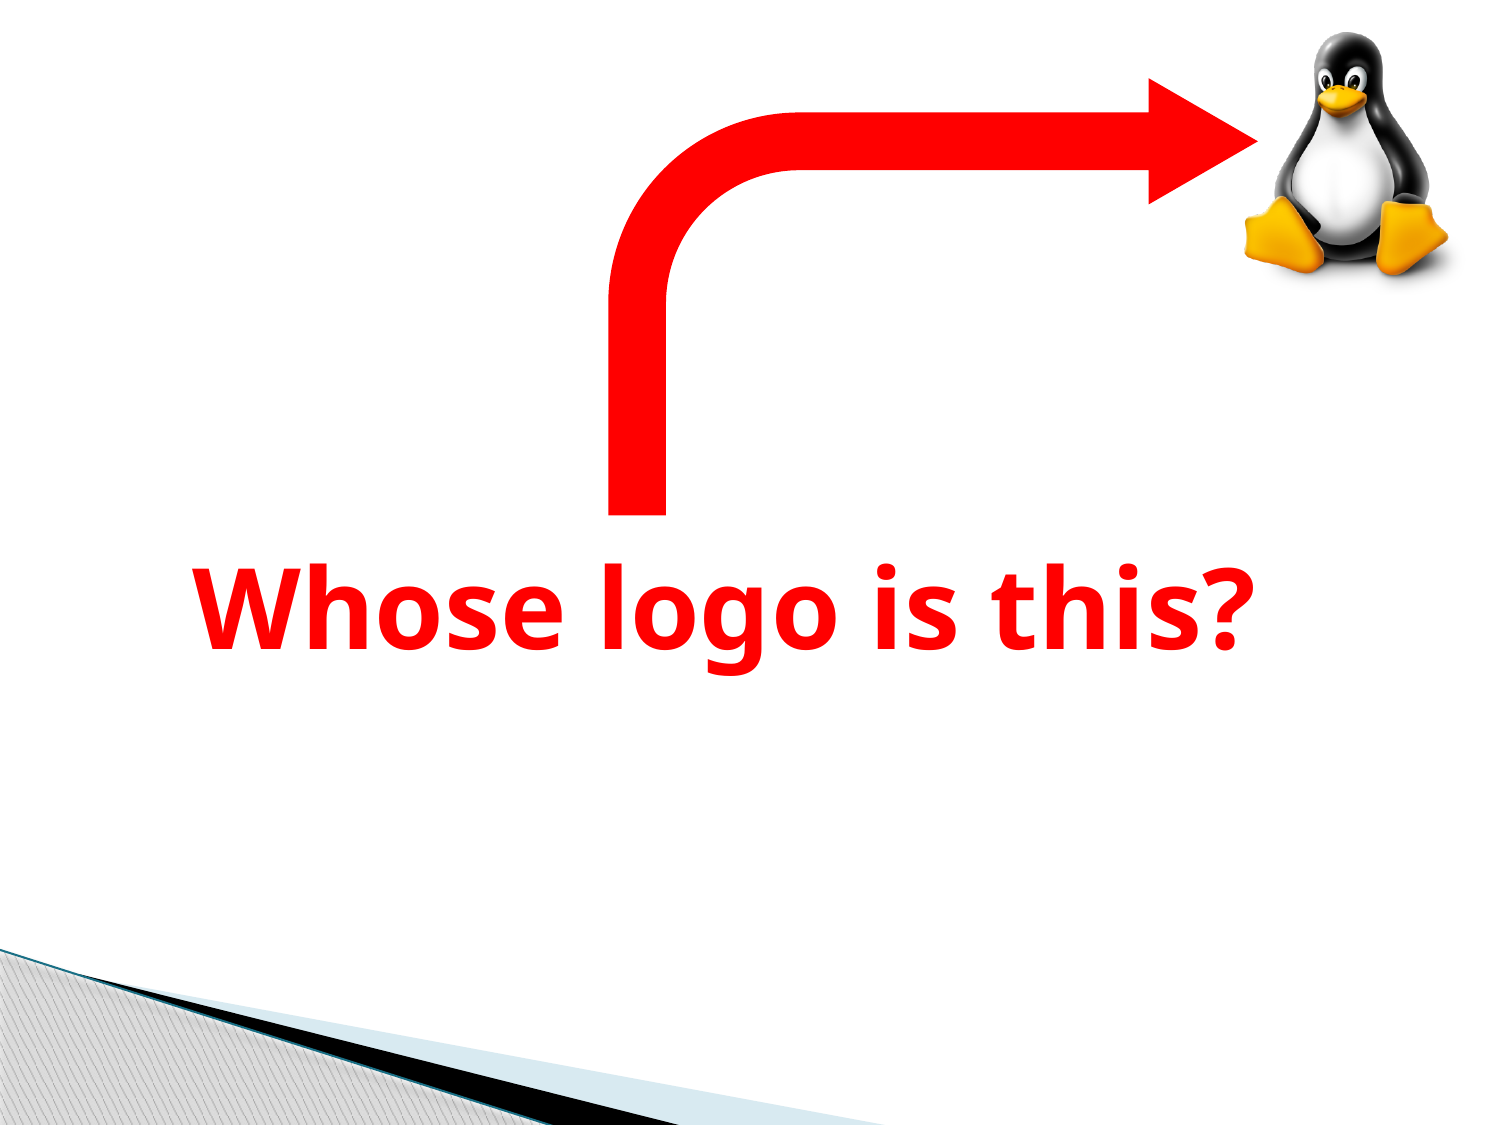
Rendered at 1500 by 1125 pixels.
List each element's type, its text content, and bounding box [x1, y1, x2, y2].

text_box [603, 73, 1219, 520]
text_box Whose logo is this? [177, 529, 1272, 680]
picture [1225, 32, 1467, 300]
